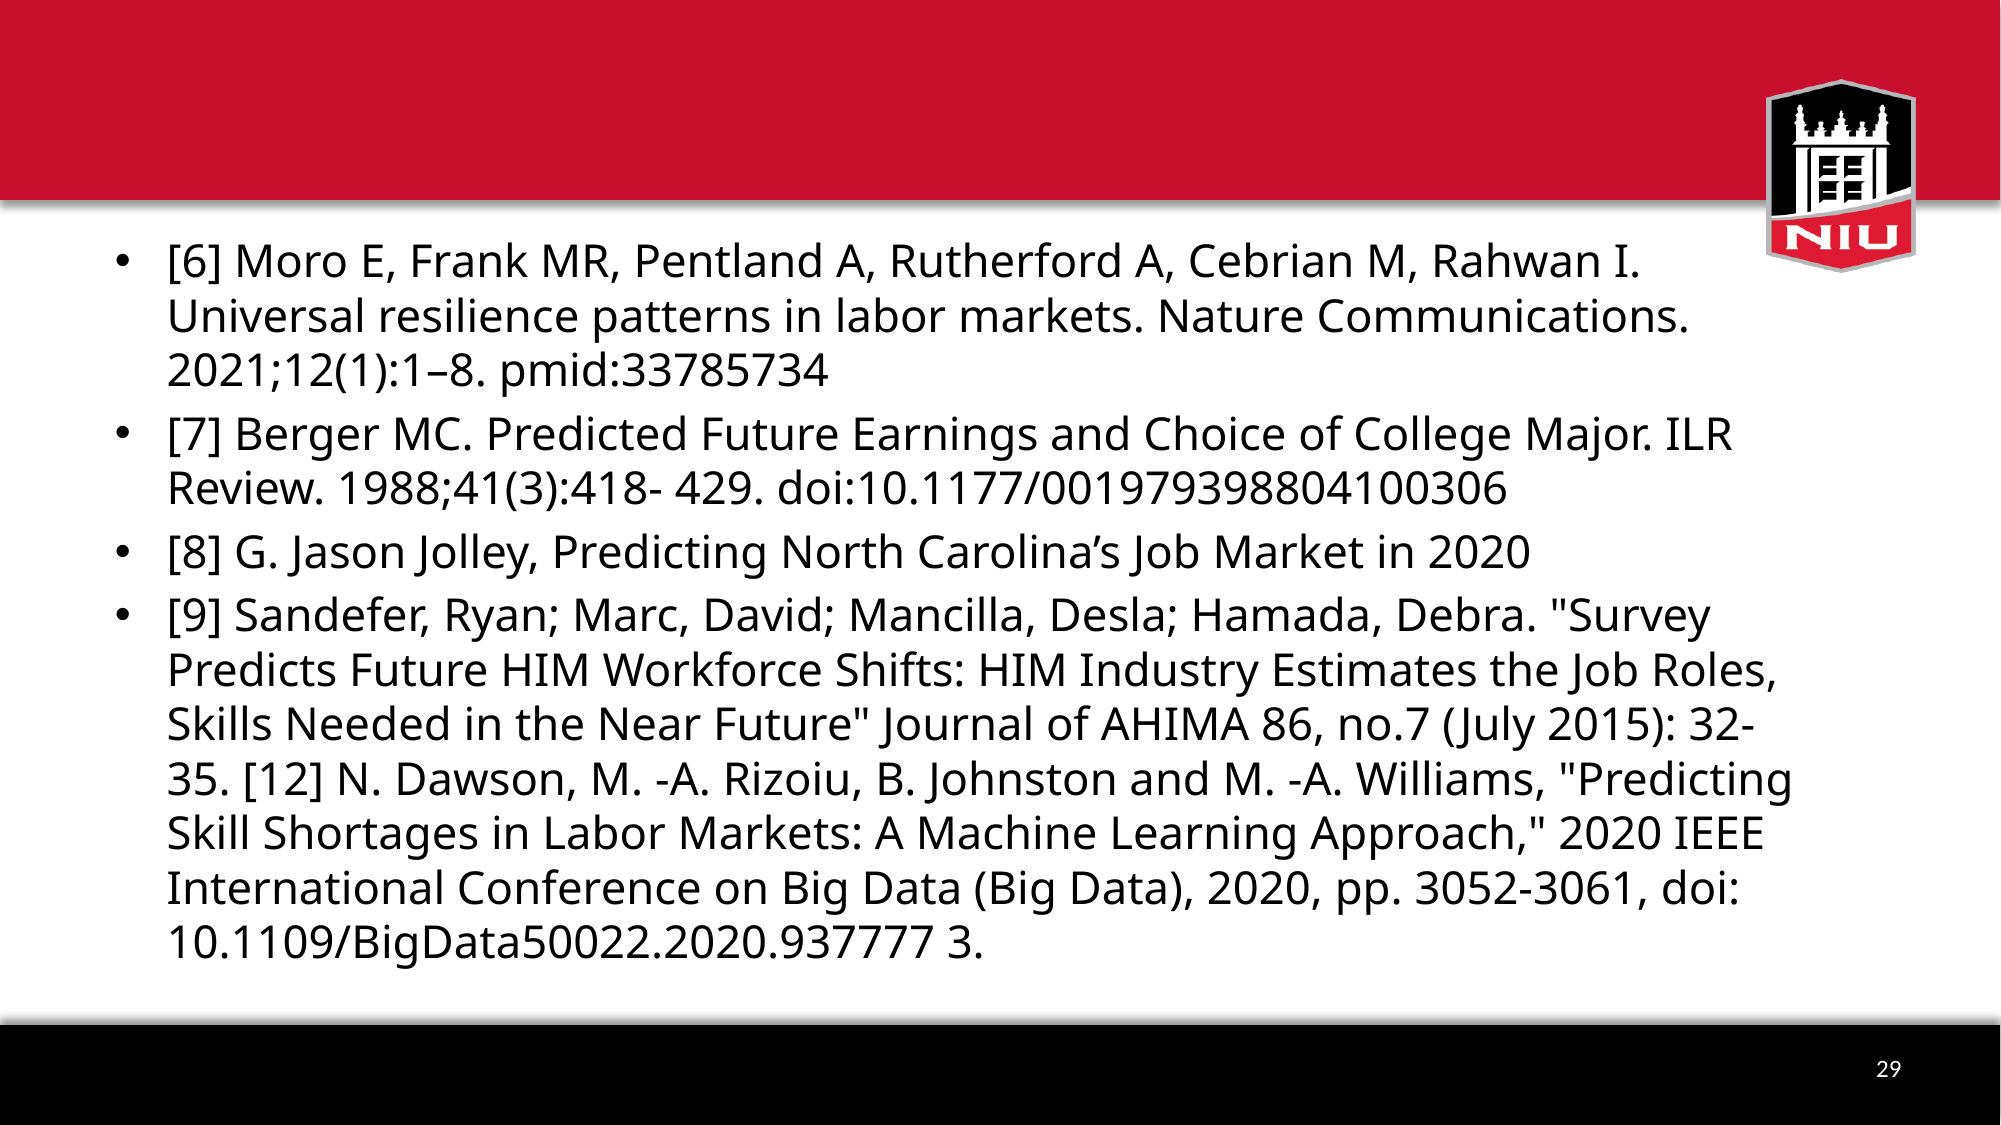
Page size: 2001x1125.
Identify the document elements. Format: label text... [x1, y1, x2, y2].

picture [1766, 79, 1916, 273]
slide_number 29 [1616, 1037, 1917, 1098]
list [6] Moro E, Frank MR, Pentland A, Rutherford A, Cebrian M, Rahwan I. Universal resilience patterns in labor markets. Nature Communications. 2021;12(1):1–8. pmid:33785734 [7] Berger MC. Predicted Future Earnings and Choice of College Major. ILR Review. 1988;41(3):418- 429. doi:10.1177/001979398804100306 [8] G. Jason Jolley, Predicting North Carolina’s Job Market in 2020 [9] Sandefer, Ryan; Marc, David; Mancilla, Desla; Hamada, Debra. "Survey Predicts Future HIM Workforce Shifts: HIM Industry Estimates the Job Roles, Skills Needed in the Near Future" Journal of AHIMA 86, no.7 (July 2015): 32- 35. [12] N. Dawson, M. -A. Rizoiu, B. Johnston and M. -A. Williams, "Predicting Skill Shortages in Labor Markets: A Machine Learning Approach," 2020 IEEE International Conference on Big Data (Big Data), 2020, pp. 3052-3061, doi: 10.1109/BigData50022.2020.937777 3. [99, 224, 1817, 988]
